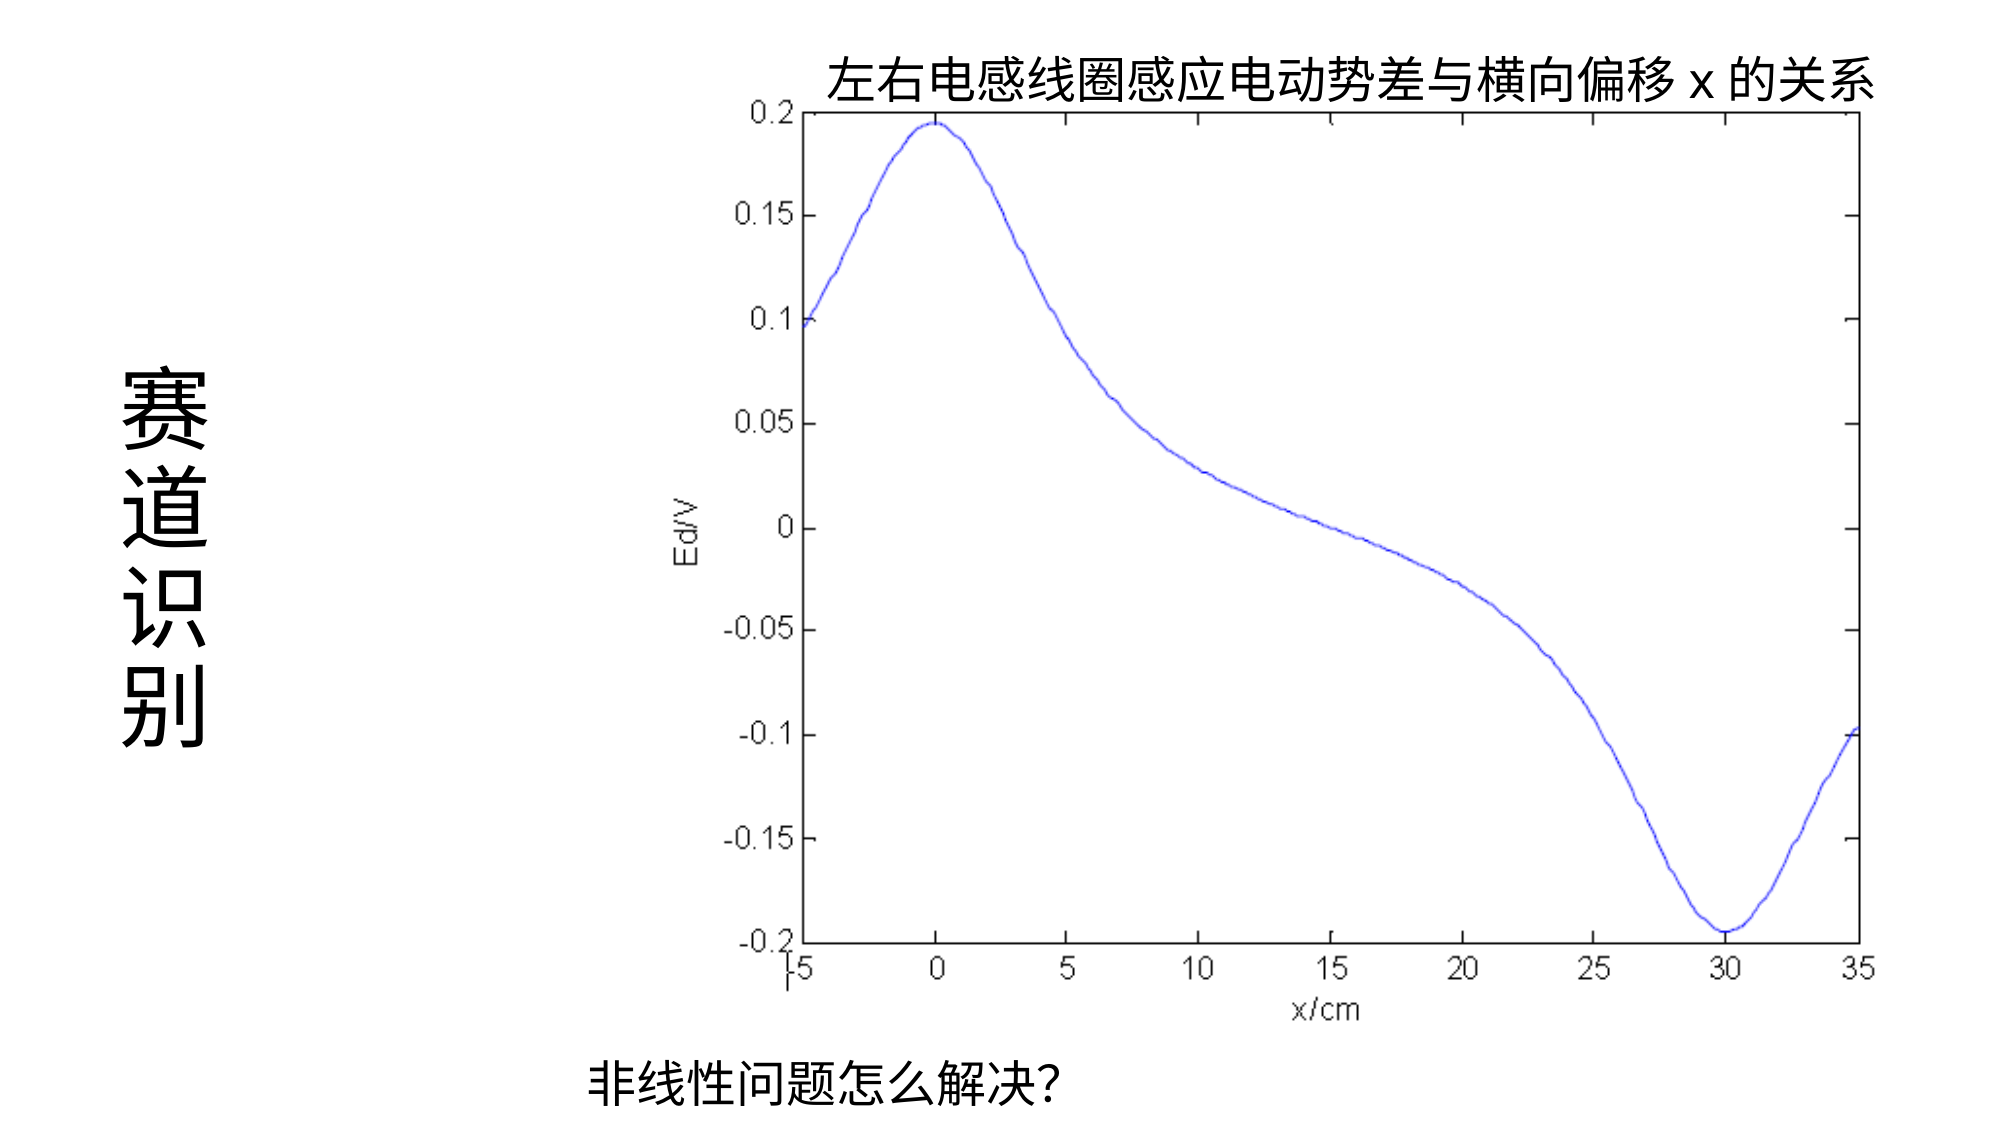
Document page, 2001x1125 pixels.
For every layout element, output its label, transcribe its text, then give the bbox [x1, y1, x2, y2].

title 赛道识别 [104, 0, 209, 1125]
picture [645, 79, 1896, 1046]
text_box 左右电感线圈感应电动势差与横向偏移x的关系 [812, 41, 2000, 117]
text_box 非线性问题怎么解决？ [571, 1045, 1791, 1121]
